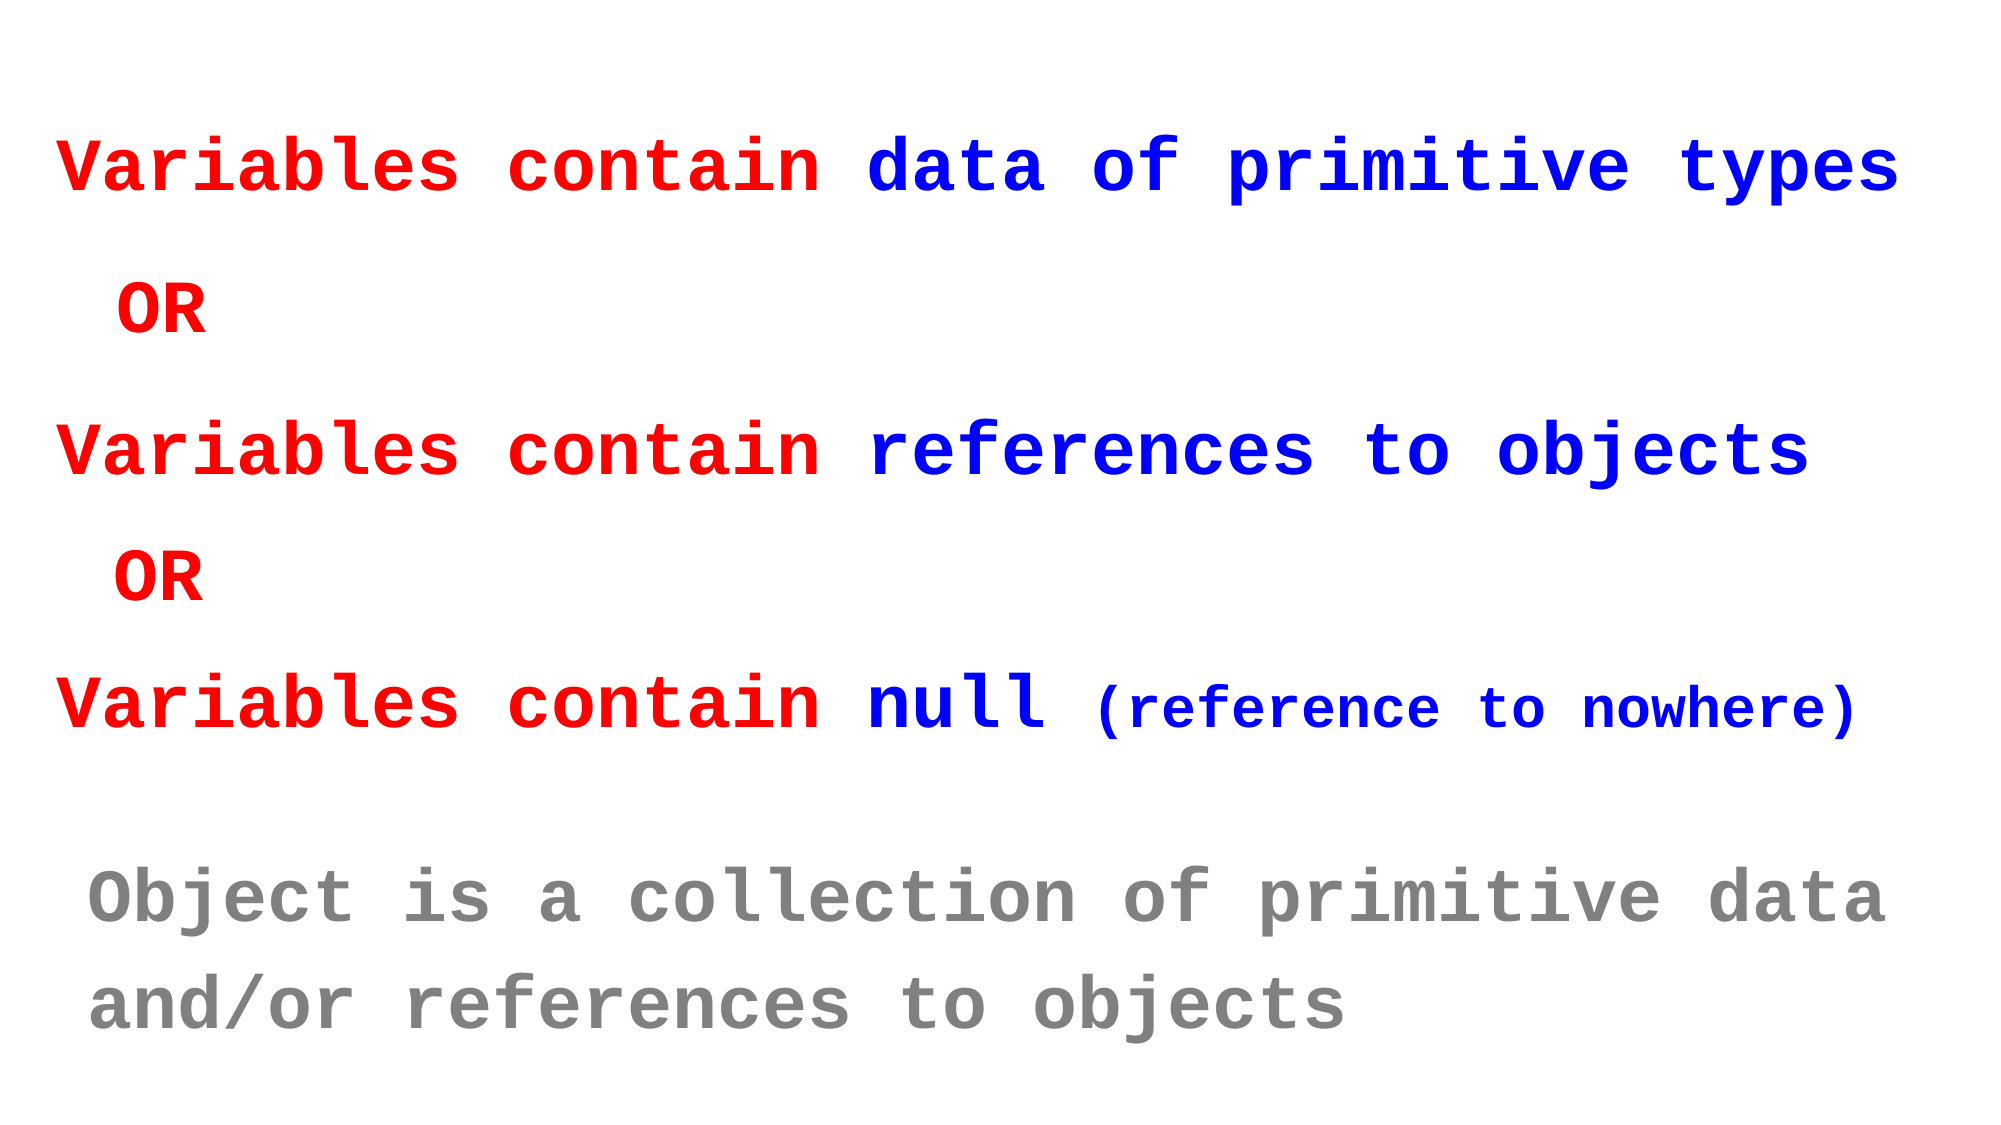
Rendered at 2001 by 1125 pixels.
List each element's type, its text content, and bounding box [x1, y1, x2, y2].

text_box OR [101, 232, 240, 355]
text_box Variables contain references to objects [41, 373, 1959, 497]
text_box Object is a collection of primitive data and/or references to objects [73, 820, 1991, 1052]
text_box OR [98, 500, 237, 623]
text_box Variables contain null (reference to nowhere) [41, 626, 1959, 750]
text_box Variables contain data of primitive types [41, 90, 1959, 214]
